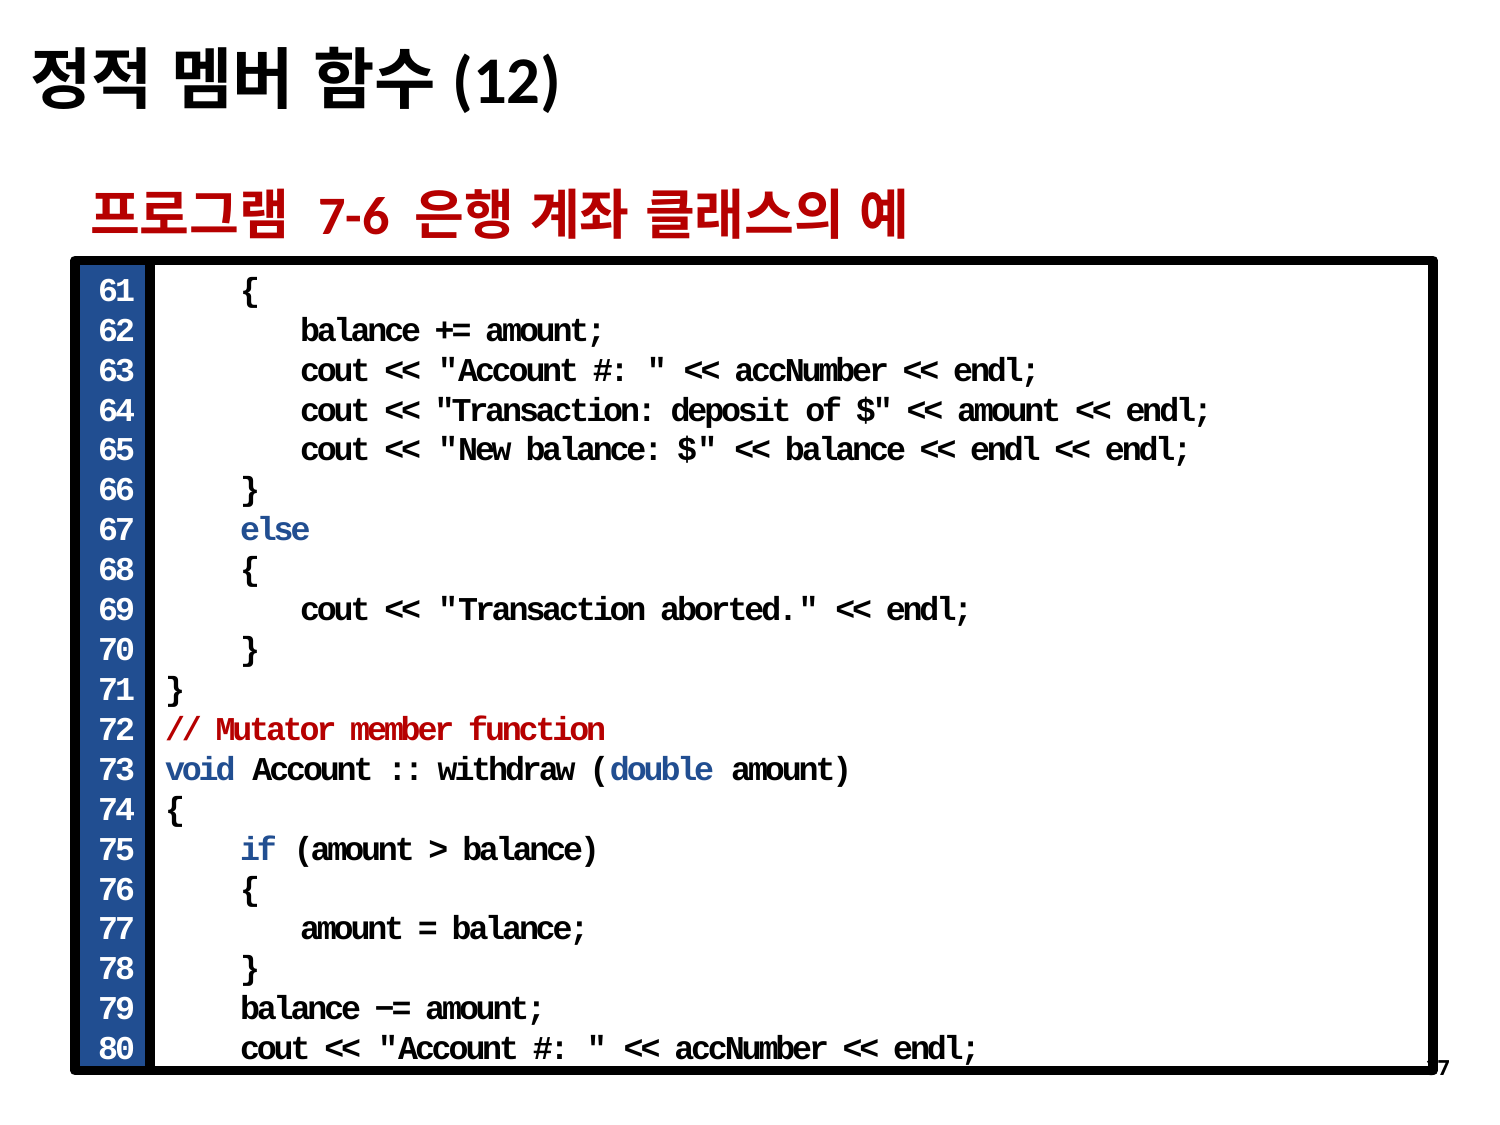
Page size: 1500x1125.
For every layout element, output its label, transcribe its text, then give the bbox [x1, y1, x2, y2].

list 61 62 63 64 65 66 67 68 69 70 71 72 73 74 75 76 77 78 79 80 [75, 260, 150, 1071]
list 프로그램 7-6 은행 계좌 클래스의 예 [75, 173, 1434, 238]
list { balance += amount; cout << "Account #: " << accNumber << endl; cout << "Transaction: deposit of $" << amount << endl; cout << "New balance: $" << balance << endl << endl; } else { cout << "Transaction aborted." << endl; } } // Mutator member function void Account :: withdraw (double amount) { if (amount > balance) { amount = balance; } balance −= amount; cout << "Account #: " << accNumber << endl; [150, 260, 1434, 1071]
title 정적 멤버 함수(12) [0, 1, 1500, 152]
